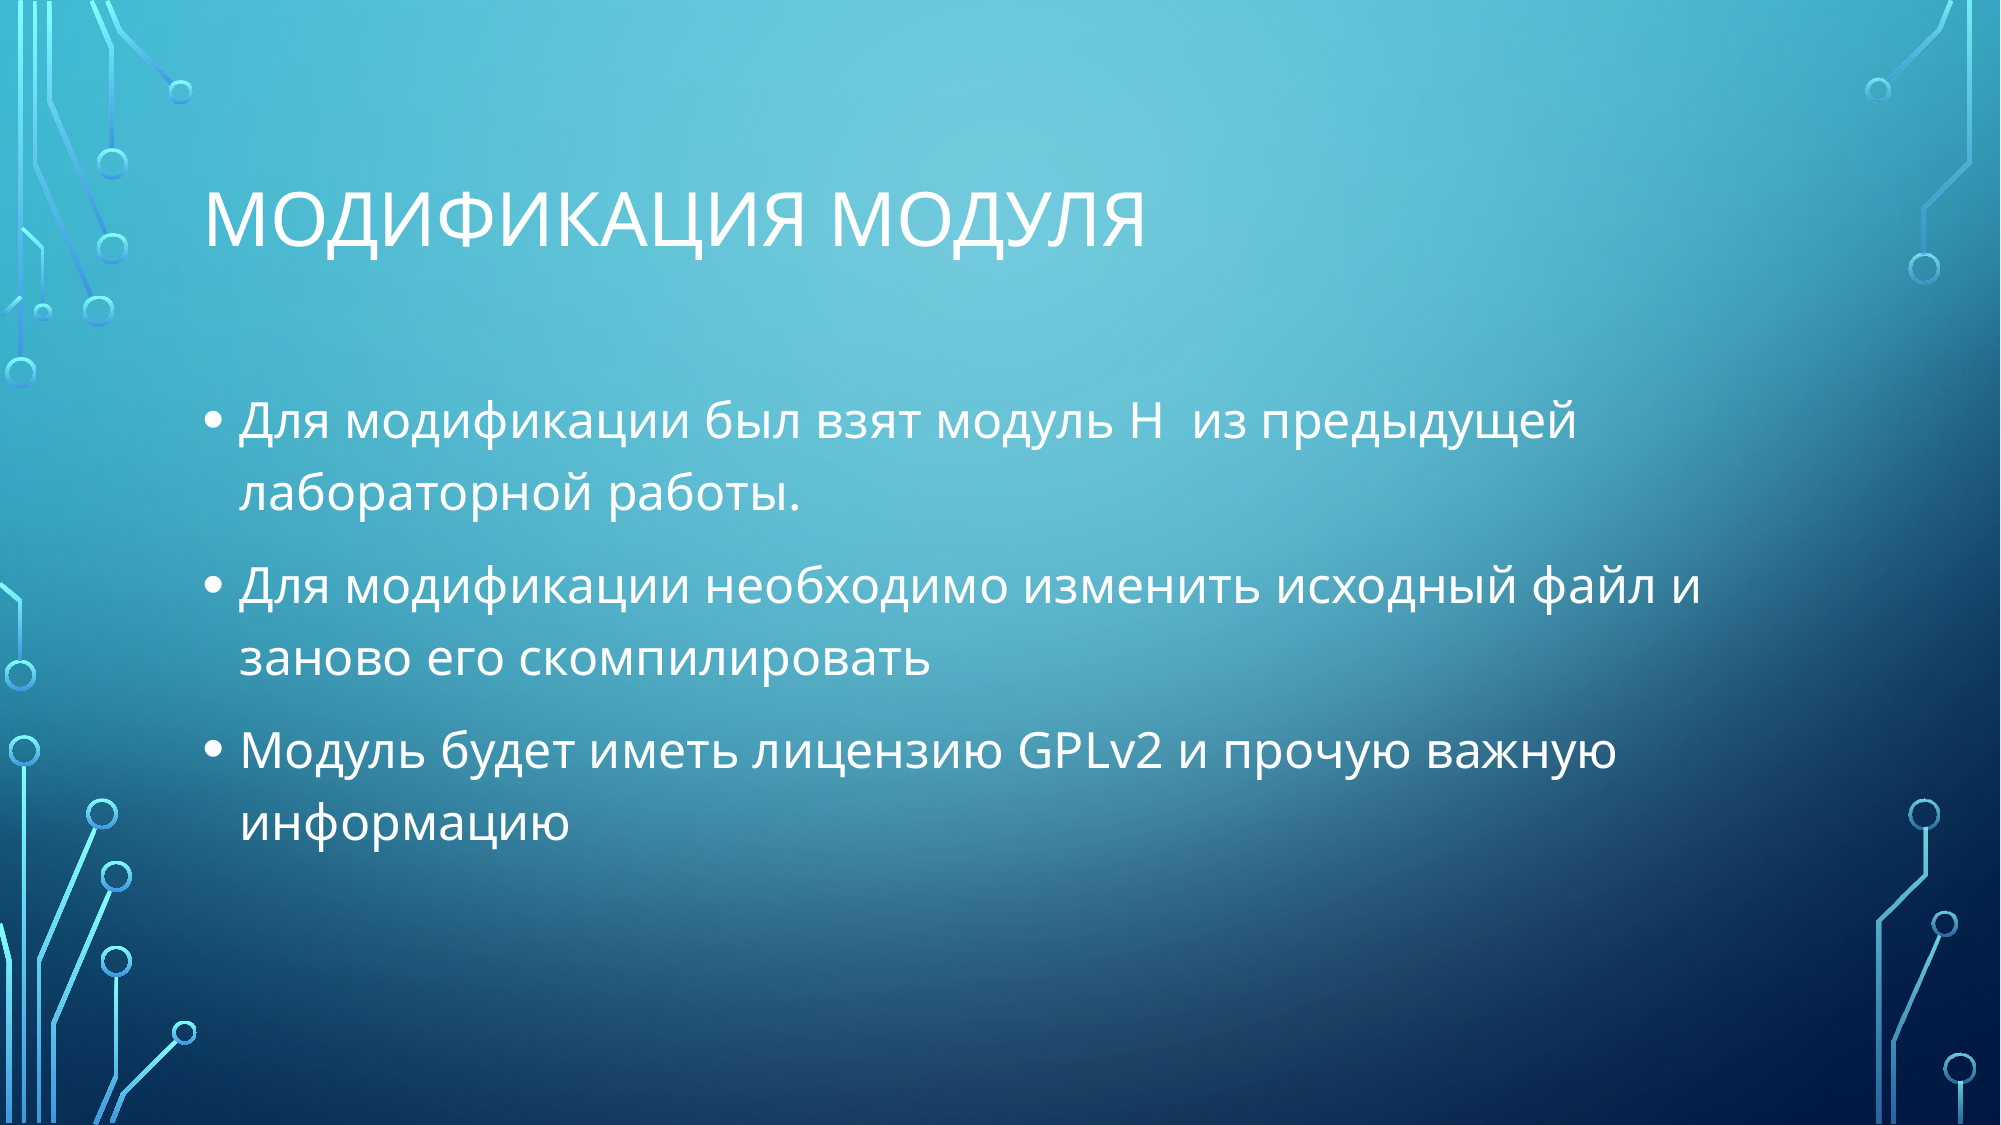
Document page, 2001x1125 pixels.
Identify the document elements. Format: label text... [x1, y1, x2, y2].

title Модификация модуля [187, 101, 1813, 344]
list Для модификации был взят модуль H из предыдущей лабораторной работы. Для модификации необходимо изменить исходный файл и заново его скомпилировать Модуль будет иметь лицензию GPLv2 и прочую важную информацию [187, 369, 1813, 950]
